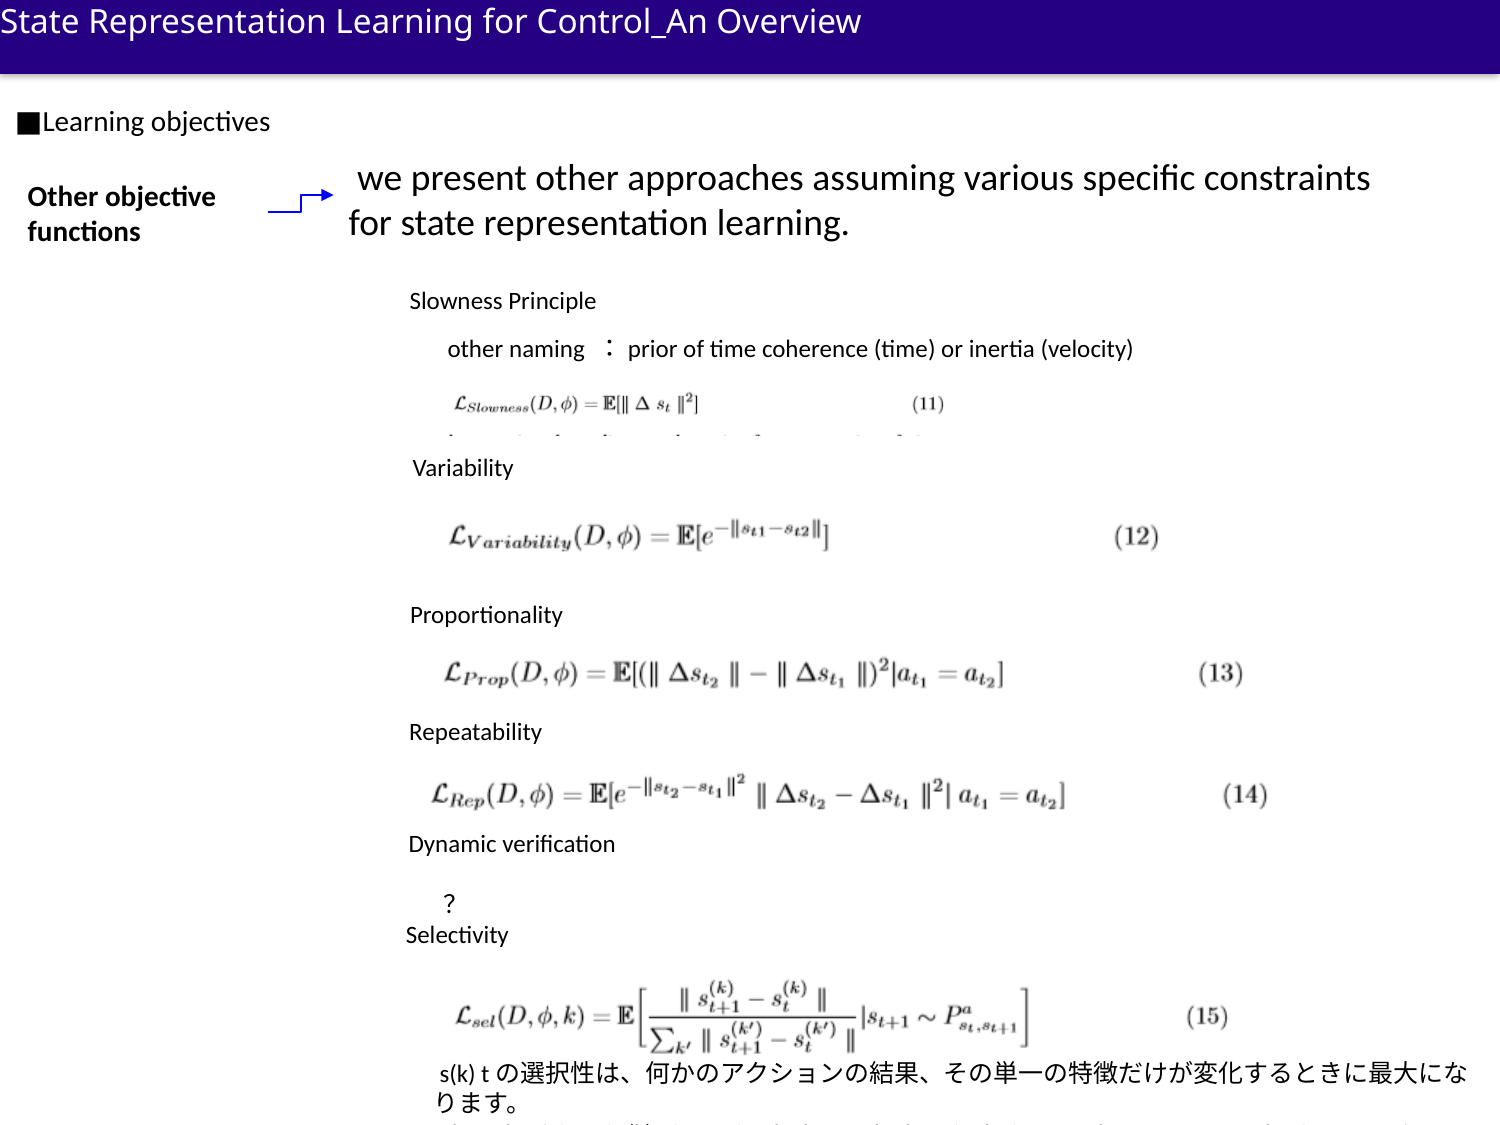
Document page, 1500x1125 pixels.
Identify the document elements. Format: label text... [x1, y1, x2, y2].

text_box State Representation Learning for Control_An Overview [0, 0, 1500, 40]
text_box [267, 194, 334, 213]
text_box ？ [429, 880, 484, 910]
text_box Repeatability [394, 708, 558, 754]
text_box Dynamic veriﬁcation [388, 820, 637, 866]
text_box other naming ：prior of time coherence (time) or inertia (velocity) [432, 325, 1156, 370]
text_box s(k) tの選択性は、何かのアクションの結果、その単一の特徴だけが変化するときに最大になります。 The selectivity of s(k) t is maximal when only that single feature changes as a result of some action. [419, 1049, 1500, 1125]
text_box Variability [398, 443, 530, 489]
picture [428, 771, 1283, 819]
text_box Slowness Principle [394, 277, 618, 322]
text_box Selectivity [385, 910, 530, 956]
picture [441, 970, 1244, 1068]
text_box ■Learning objectives [0, 94, 581, 145]
text_box Proportionality [395, 591, 579, 637]
picture [428, 510, 1178, 562]
picture [428, 366, 954, 437]
text_box we present other approaches assuming various speciﬁc constraints for state representation learning. [333, 145, 1404, 251]
text_box Other objective functions [12, 169, 269, 255]
picture [428, 642, 1256, 702]
